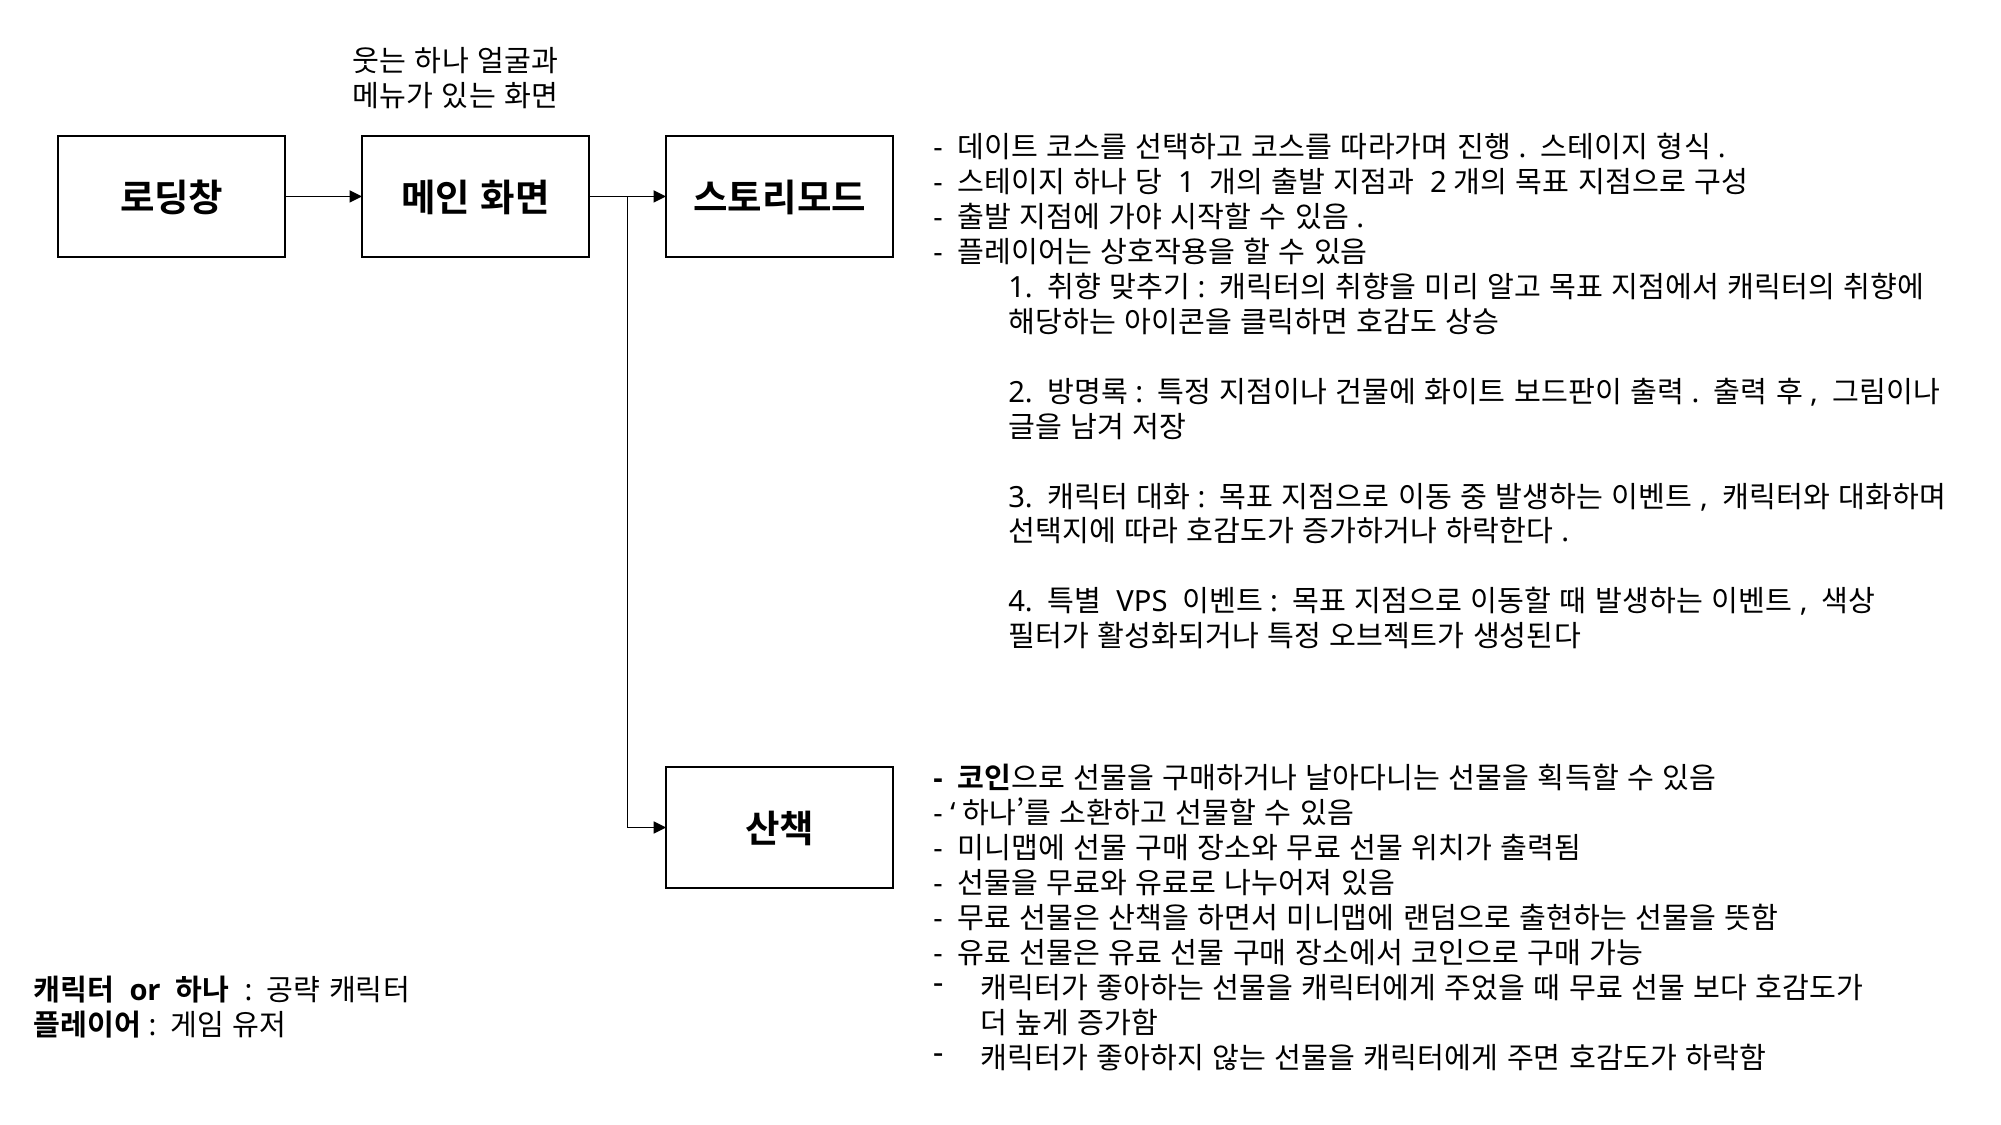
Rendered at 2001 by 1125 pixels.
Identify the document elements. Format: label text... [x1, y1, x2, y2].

text_box 산책 [665, 766, 894, 889]
text_box - 데이트 코스를 선택하고 코스를 따라가며 진행. 스테이지 형식. - 스테이지 하나 당 1 개의 출발 지점과 2개의 목표 지점으로 구성 - 출발 지점에 가야 시작할 수 있음. - 플레이어는 상호작용을 할 수 있음 1. 취향 맞추기: 캐릭터의 취향을 미리 알고 목표 지점에서 캐릭터의 취향에 해당하는 아이콘을 클릭하면 호감도 상승 2. 방명록: 특정 지점이나 건물에 화이트 보드판이 출력. 출력 후, 그림이나 글을 남겨 저장 3. 캐릭터 대화: 목표 지점으로 이동 중 발생하는 이벤트, 캐릭터와 대화하며 선택지에 따라 호감도가 증가하거나 하락한다. 4. 특별 VPS 이벤트: 목표 지점으로 이동할 때 발생하는 이벤트, 색상 필터가 활성화되거나 특정 오브젝트가 생성된다 [918, 120, 1963, 660]
text_box 스토리모드 [665, 135, 894, 258]
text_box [589, 196, 667, 828]
text_box 캐릭터 or 하나 : 공략 캐릭터 플레이어: 게임 유저 [18, 964, 621, 1049]
text_box 메인 화면 [361, 135, 590, 258]
text_box 웃는 하나 얼굴과 메뉴가 있는 화면 [338, 35, 628, 120]
text_box 로딩창 [57, 135, 286, 258]
text_box - 코인으로 선물을 구매하거나 날아다니는 선물을 획득할 수 있음 - ‘하나’를 소환하고 선물할 수 있음 - 미니맵에 선물 구매 장소와 무료 선물 위치가 출력됨 - 선물을 무료와 유료로 나누어져 있음 - 무료 선물은 산책을 하면서 미니맵에 랜덤으로 출현하는 선물을 뜻함 - 유료 선물은 유료 선물 구매 장소에서 코인으로 구매 가능 캐릭터가 좋아하는 선물을 캐릭터에게 주었을 때 무료 선물 보다 호감도가 더 높게 증가함 캐릭터가 좋아하지 않는 선물을 캐릭터에게 주면 호감도가 하락함 [918, 752, 1897, 1082]
